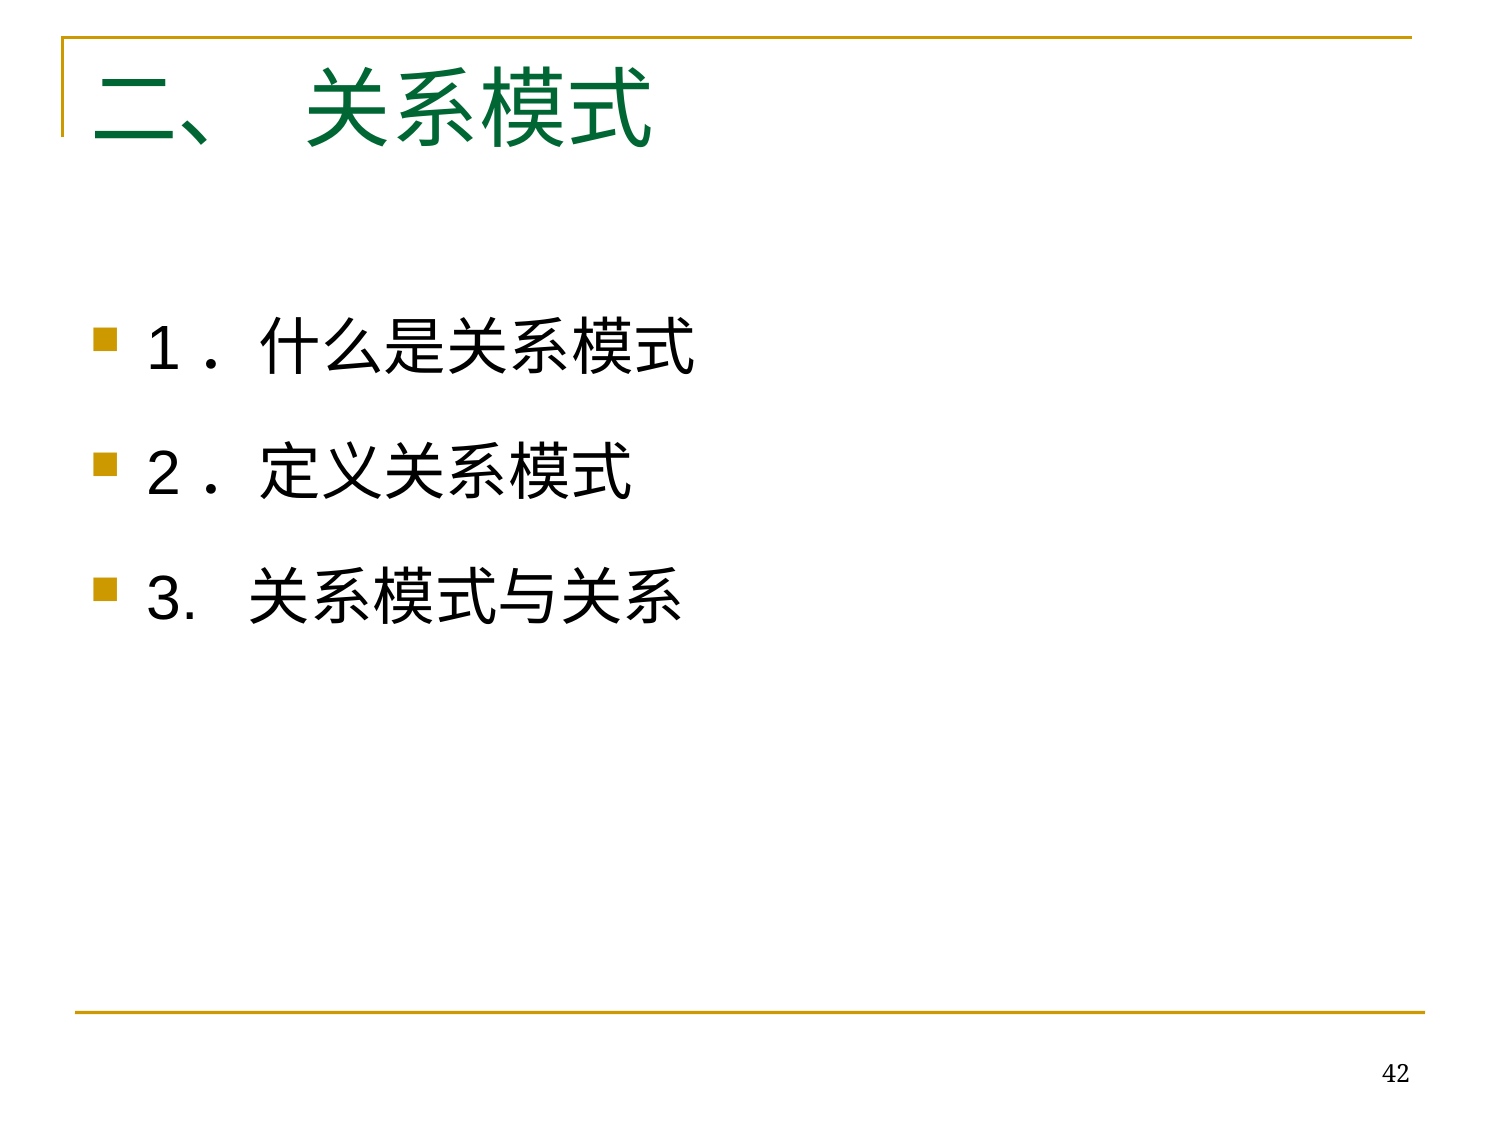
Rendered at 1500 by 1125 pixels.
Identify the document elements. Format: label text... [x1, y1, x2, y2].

slide_number 42 [1074, 1024, 1425, 1100]
title 二、 关系模式 [75, 45, 1425, 233]
list 1．什么是关系模式 2．定义关系模式 3. 关系模式与关系 [75, 262, 1425, 1006]
